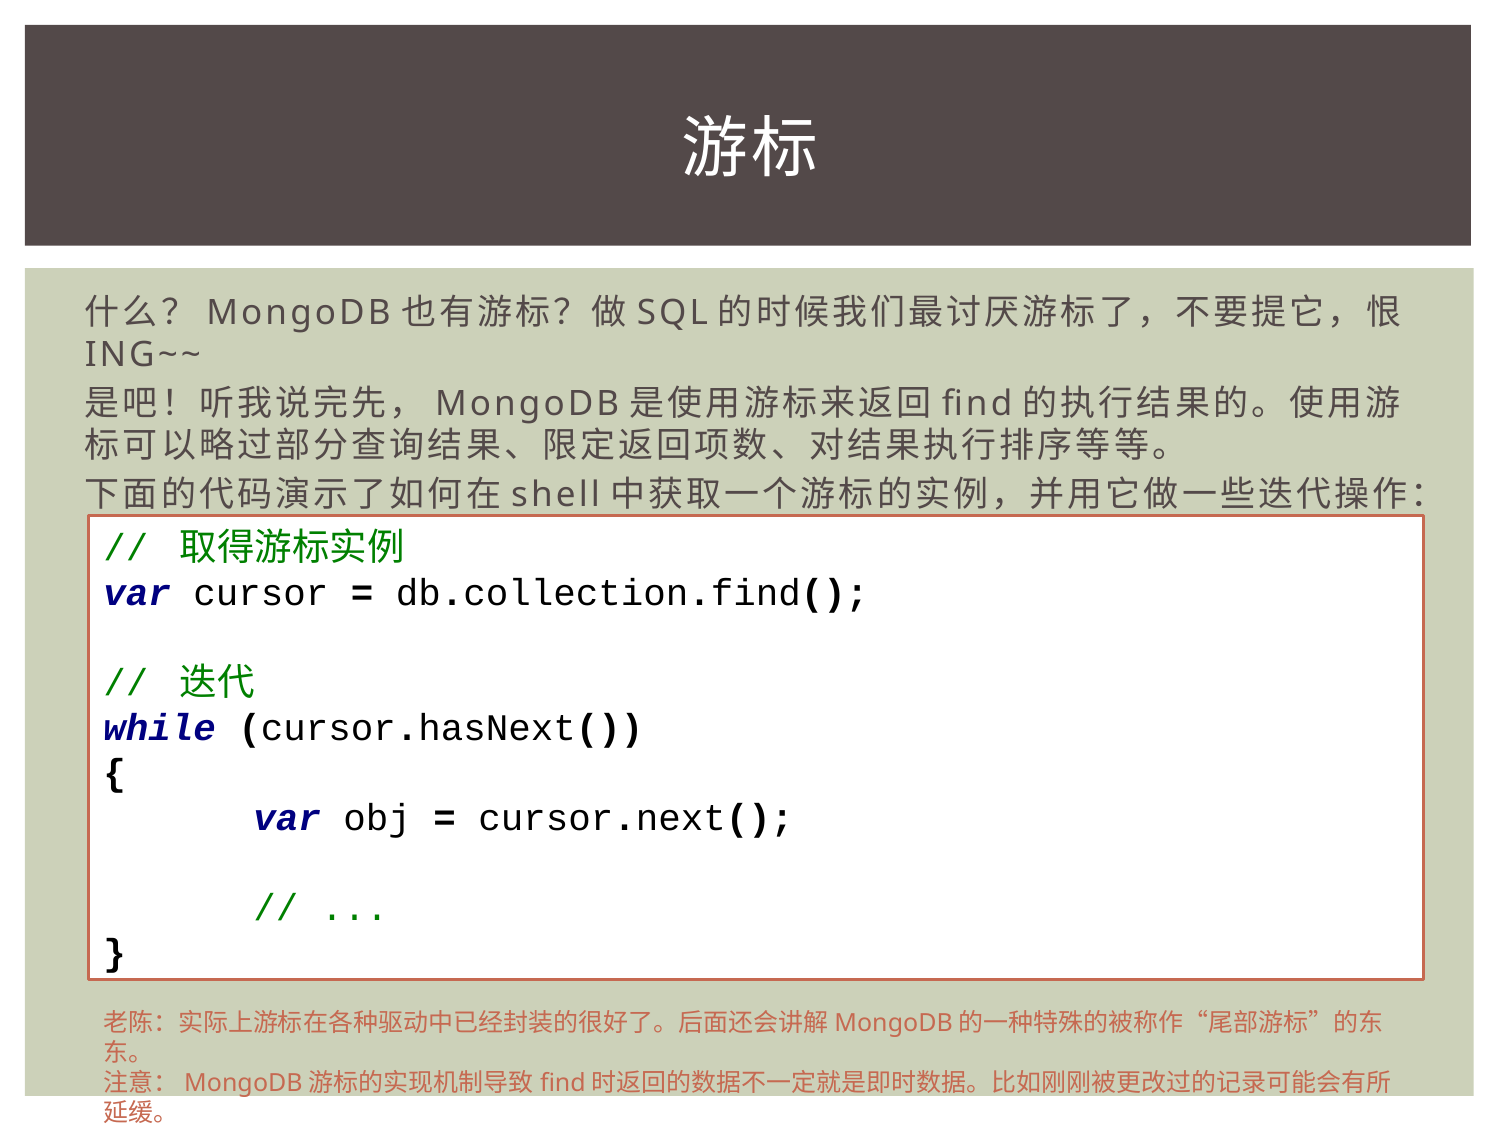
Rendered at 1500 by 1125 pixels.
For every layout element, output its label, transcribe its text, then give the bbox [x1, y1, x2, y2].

title 游标 [62, 58, 1438, 232]
text_box 老陈：实际上游标在各种驱动中已经封装的很好了。后面还会讲解MongoDB的一种特殊的被称作“尾部游标”的东东。 注意：MongoDB游标的实现机制导致find时返回的数据不一定就是即时数据。比如刚刚被更改过的记录可能会有所延缓。 [88, 999, 1424, 1125]
list 什么？MongoDB也有游标？做SQL的时候我们最讨厌游标了，不要提它，恨ING~~ 是吧！听我说完先，MongoDB是使用游标来返回find的执行结果的。使用游标可以略过部分查询结果、限定返回项数、对结果执行排序等等。 下面的代码演示了如何在shell中获取一个游标的实例，并用它做一些迭代操作： [62, 281, 1442, 528]
text_box // 取得游标实例 var cursor = db.collection.find(); // 迭代 while (cursor.hasNext()) { var obj = cursor.next(); // ... } [87, 514, 1425, 981]
